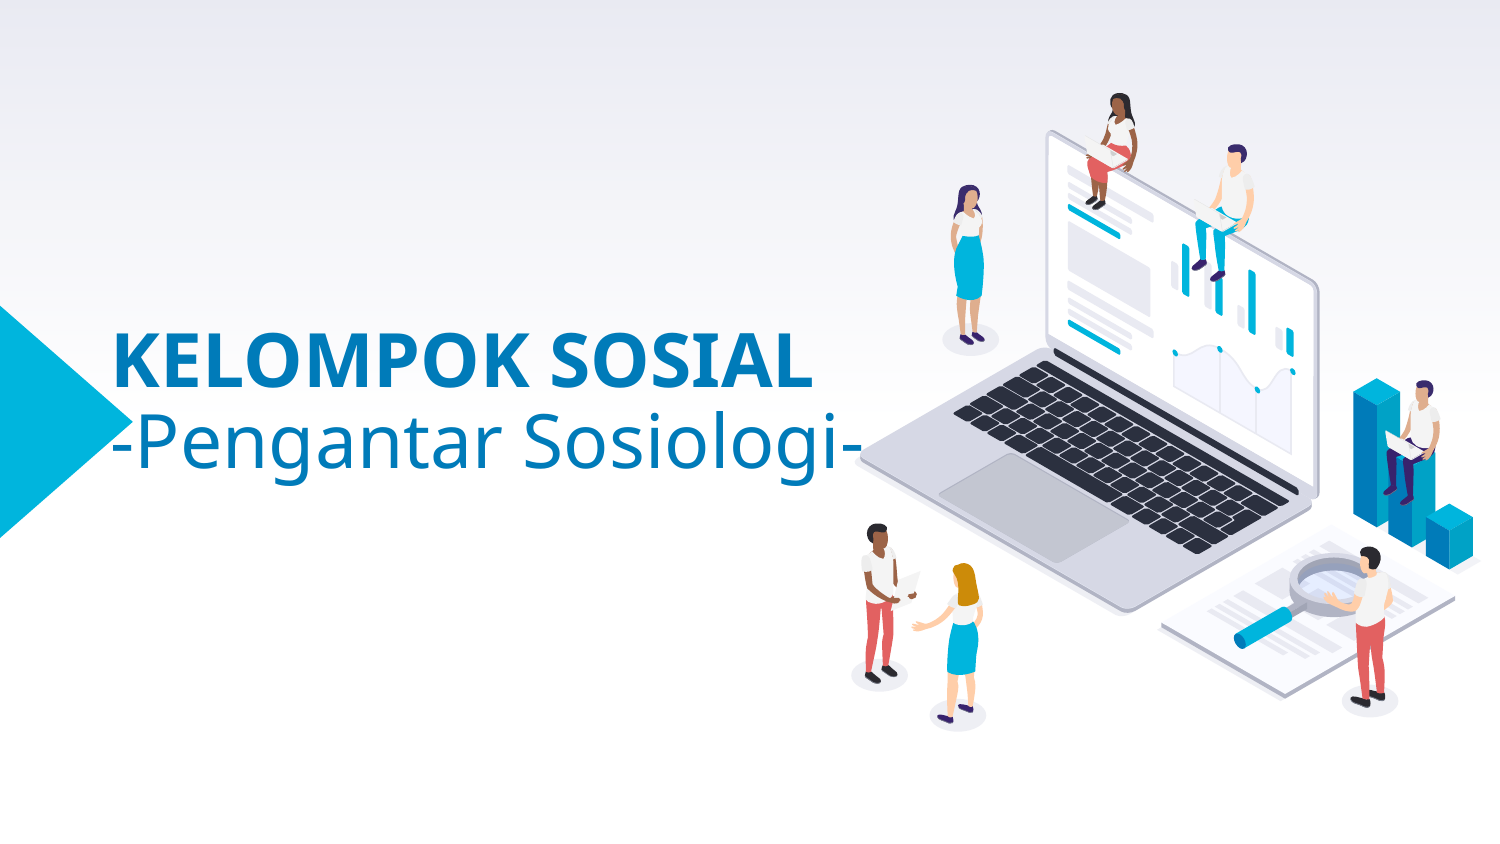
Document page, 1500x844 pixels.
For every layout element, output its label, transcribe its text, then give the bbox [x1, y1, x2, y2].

title KELOMPOK SOSIAL -Pengantar Sosiologi- [110, 288, 845, 521]
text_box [850, 92, 1482, 732]
